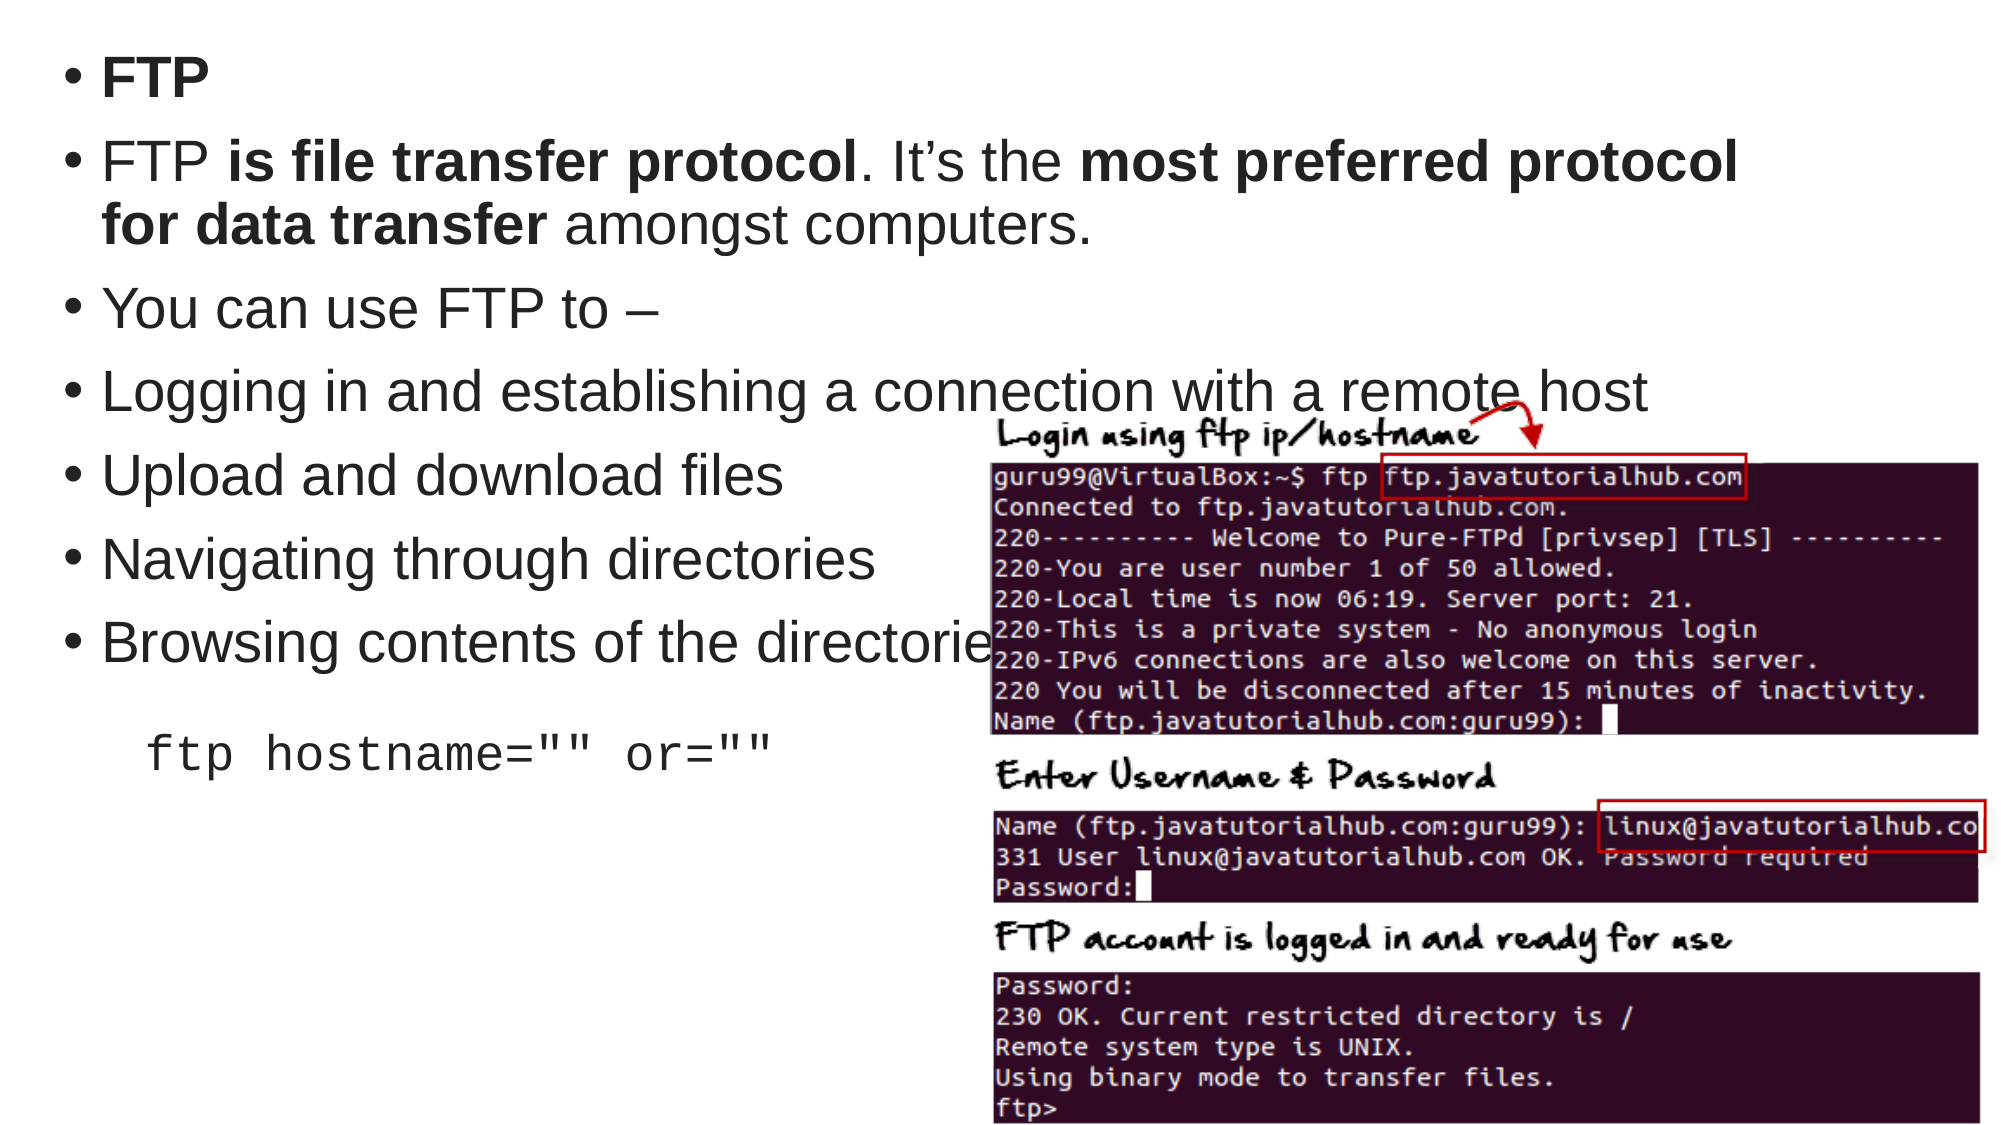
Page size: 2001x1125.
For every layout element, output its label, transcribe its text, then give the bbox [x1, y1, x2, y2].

list FTP FTP is file transfer protocol. It’s the most preferred protocol for data transfer amongst computers. You can use FTP to – Logging in and establishing a connection with a remote host Upload and download files Navigating through directories Browsing contents of the directories [48, 40, 1774, 754]
picture [975, 392, 2000, 1125]
text_box ftp hostname="" or="" [129, 720, 807, 788]
